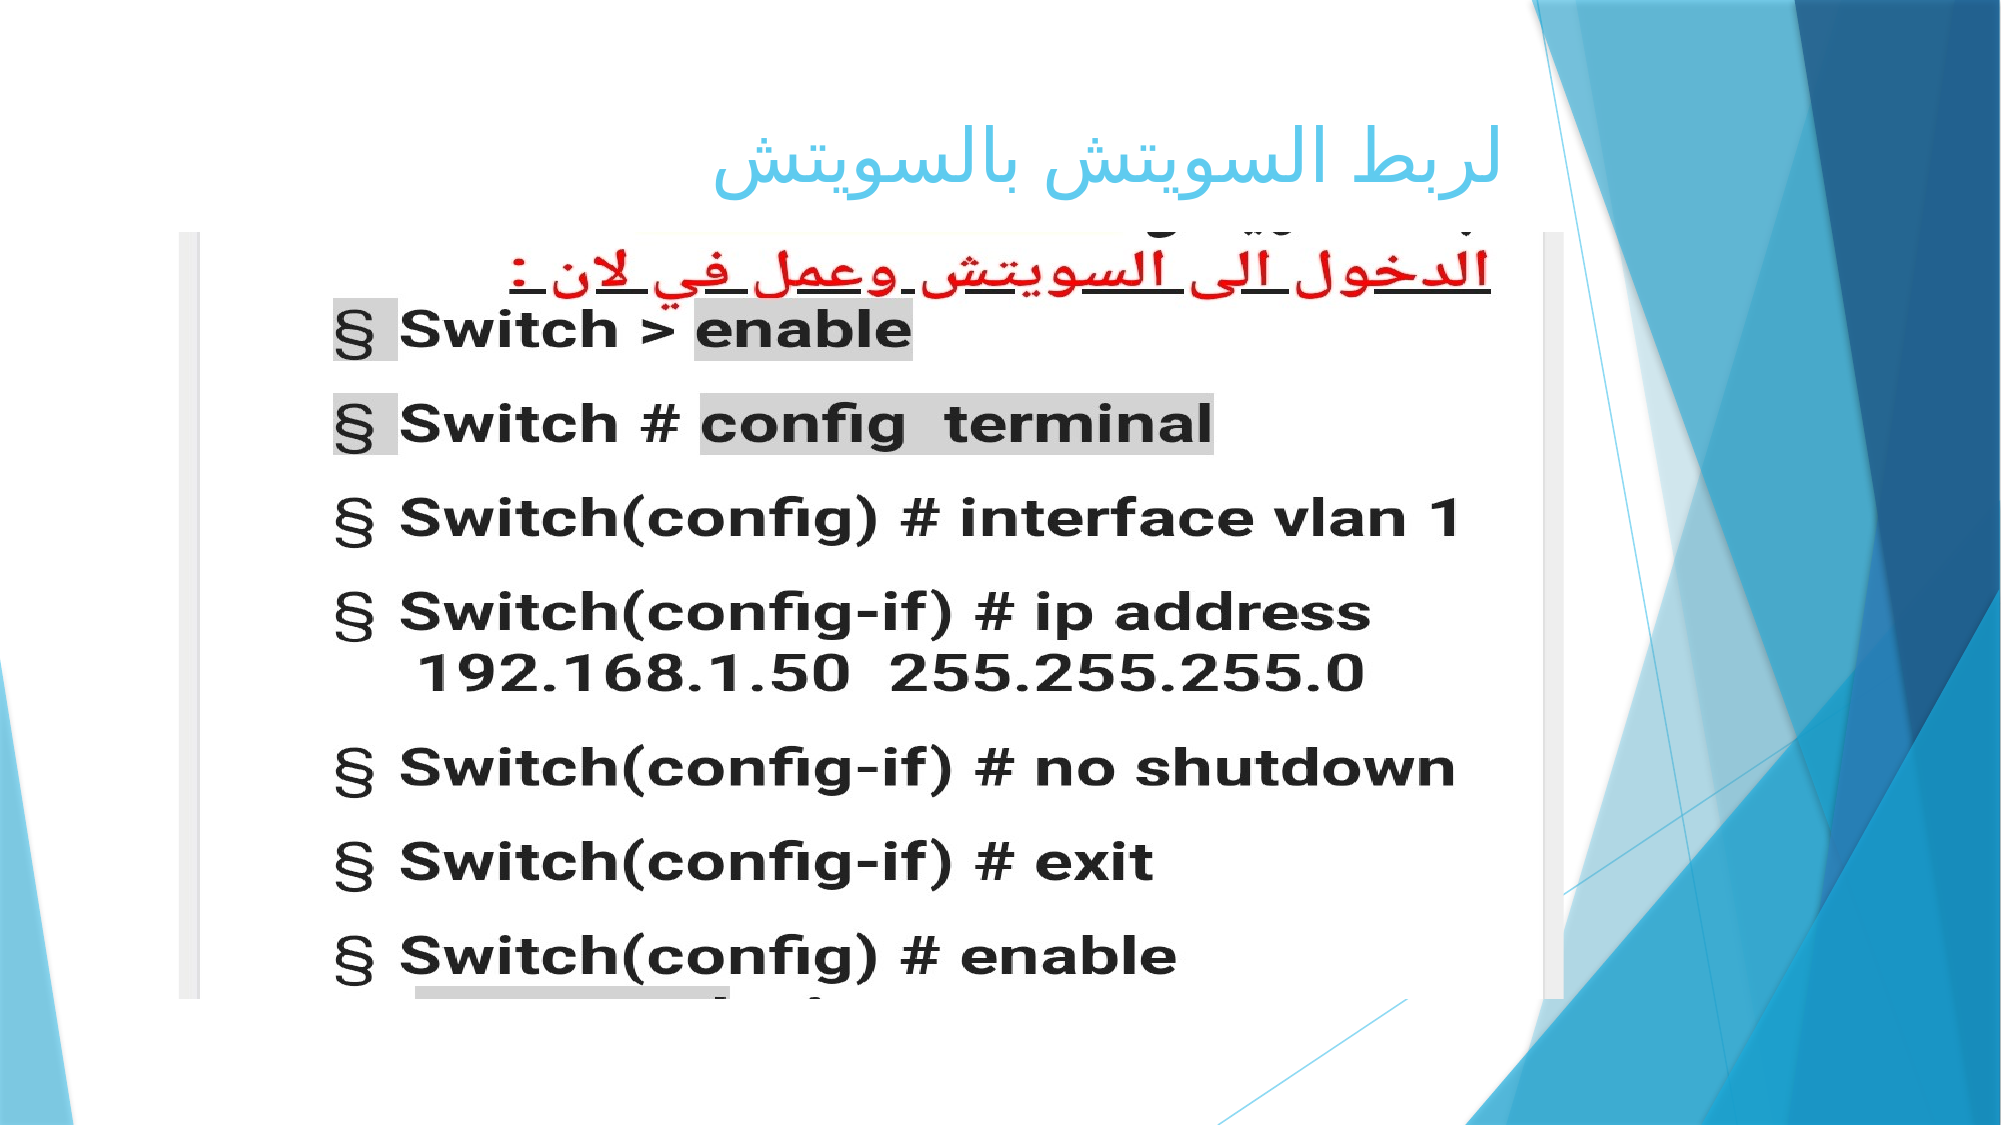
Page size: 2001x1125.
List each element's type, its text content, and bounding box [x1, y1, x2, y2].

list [178, 231, 1565, 999]
title لربط السويتش بالسويتش [111, 99, 1522, 317]
